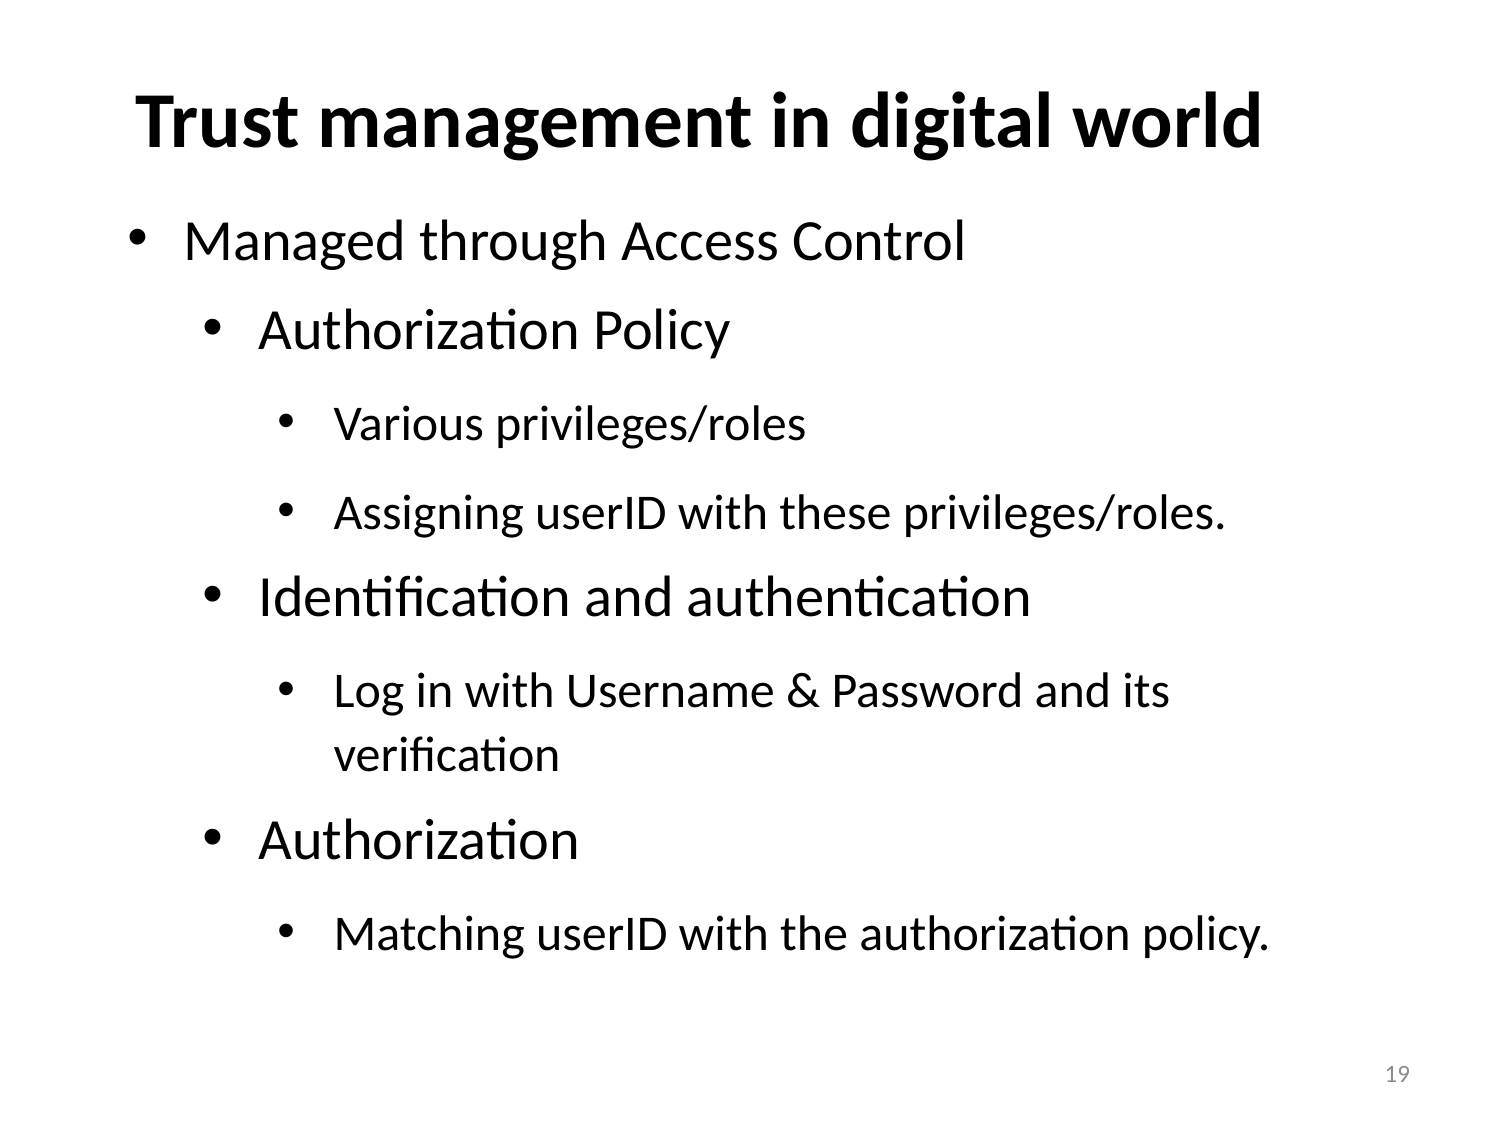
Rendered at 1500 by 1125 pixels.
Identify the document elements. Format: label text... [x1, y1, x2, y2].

title Trust management in digital world [75, 45, 1325, 188]
slide_number 19 [1074, 1042, 1425, 1103]
text_box Managed through Access Control Authorization Policy Various privileges/roles Assigning userID with these privileges/roles. Identification and authentication Log in with Username & Password and its verification Authorization Matching userID with the authorization policy. [112, 200, 1388, 968]
